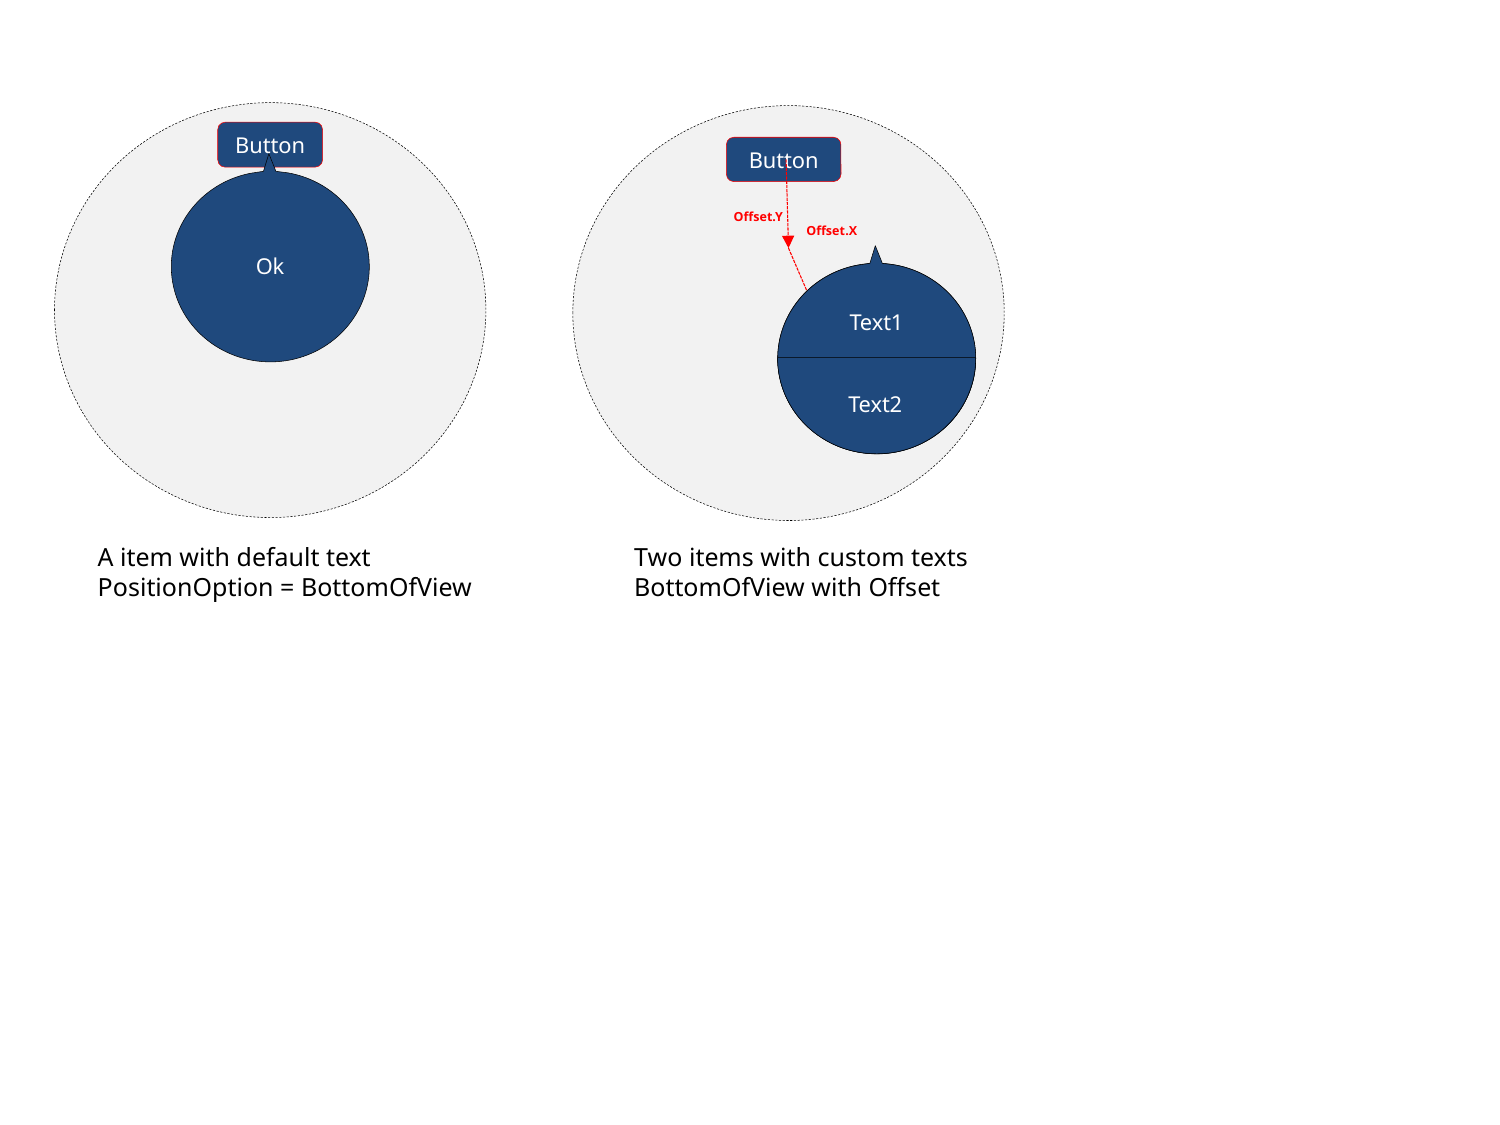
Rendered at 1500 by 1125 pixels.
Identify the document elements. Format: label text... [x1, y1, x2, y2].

text_box Offset.X [793, 215, 877, 243]
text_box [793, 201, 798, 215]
text_box Offset.Y [711, 201, 780, 231]
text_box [777, 245, 976, 455]
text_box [785, 159, 789, 243]
text_box A item with default text PositionOption = BottomOfView [83, 534, 488, 609]
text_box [170, 153, 370, 362]
text_box Two items with custom texts BottomOfView with Offset [619, 534, 984, 609]
text_box Button [215, 120, 325, 151]
text_box [570, 103, 1007, 523]
text_box Button [724, 135, 844, 184]
text_box [52, 100, 488, 520]
